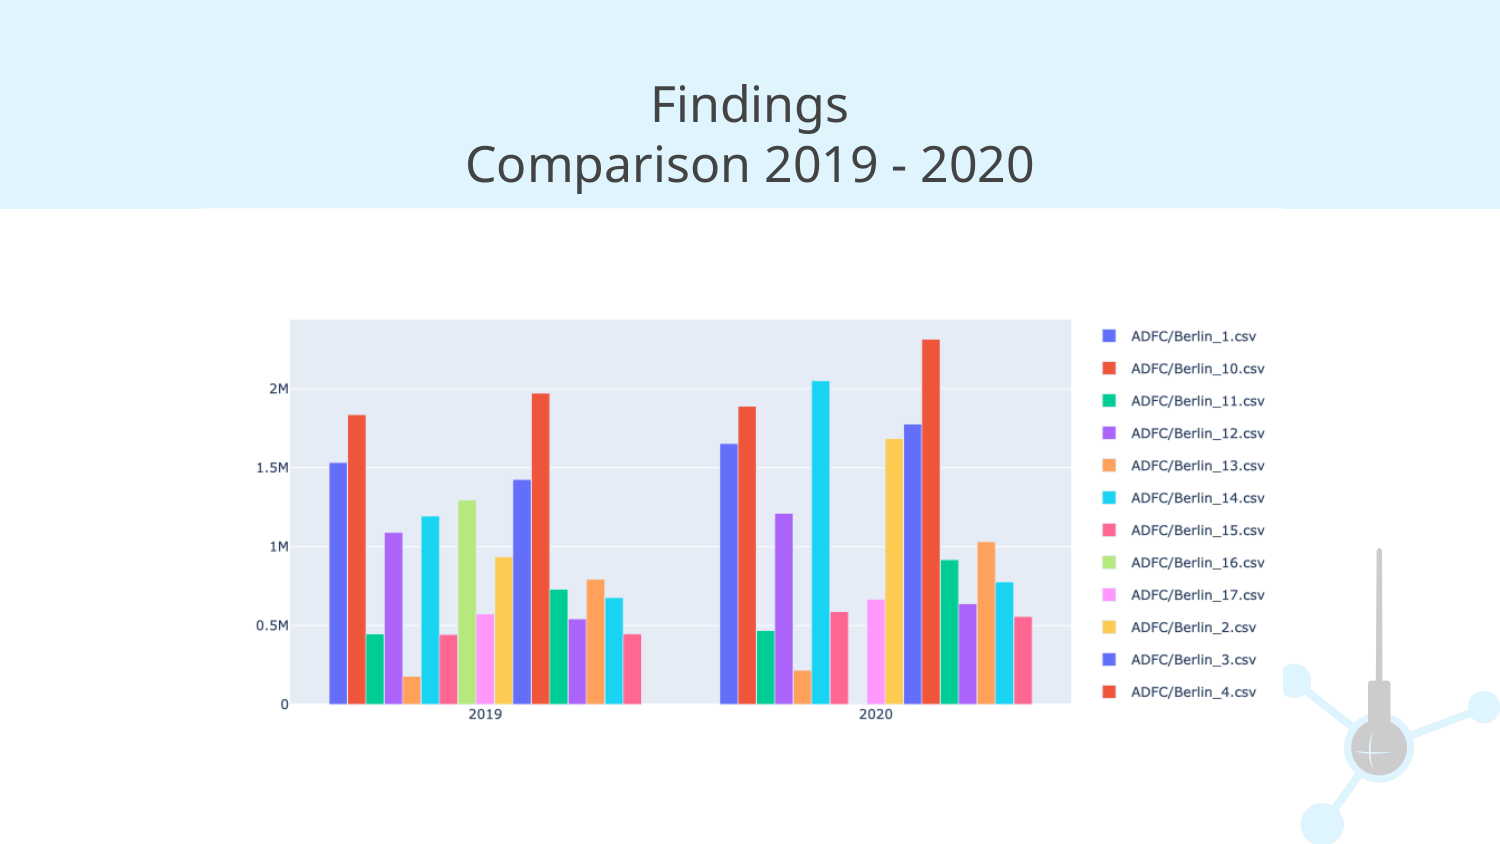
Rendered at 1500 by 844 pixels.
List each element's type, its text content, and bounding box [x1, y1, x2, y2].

picture [200, 208, 1283, 794]
text_box [0, 0, 1500, 209]
title Findings Comparison 2019 - 2020 [51, 57, 1449, 152]
